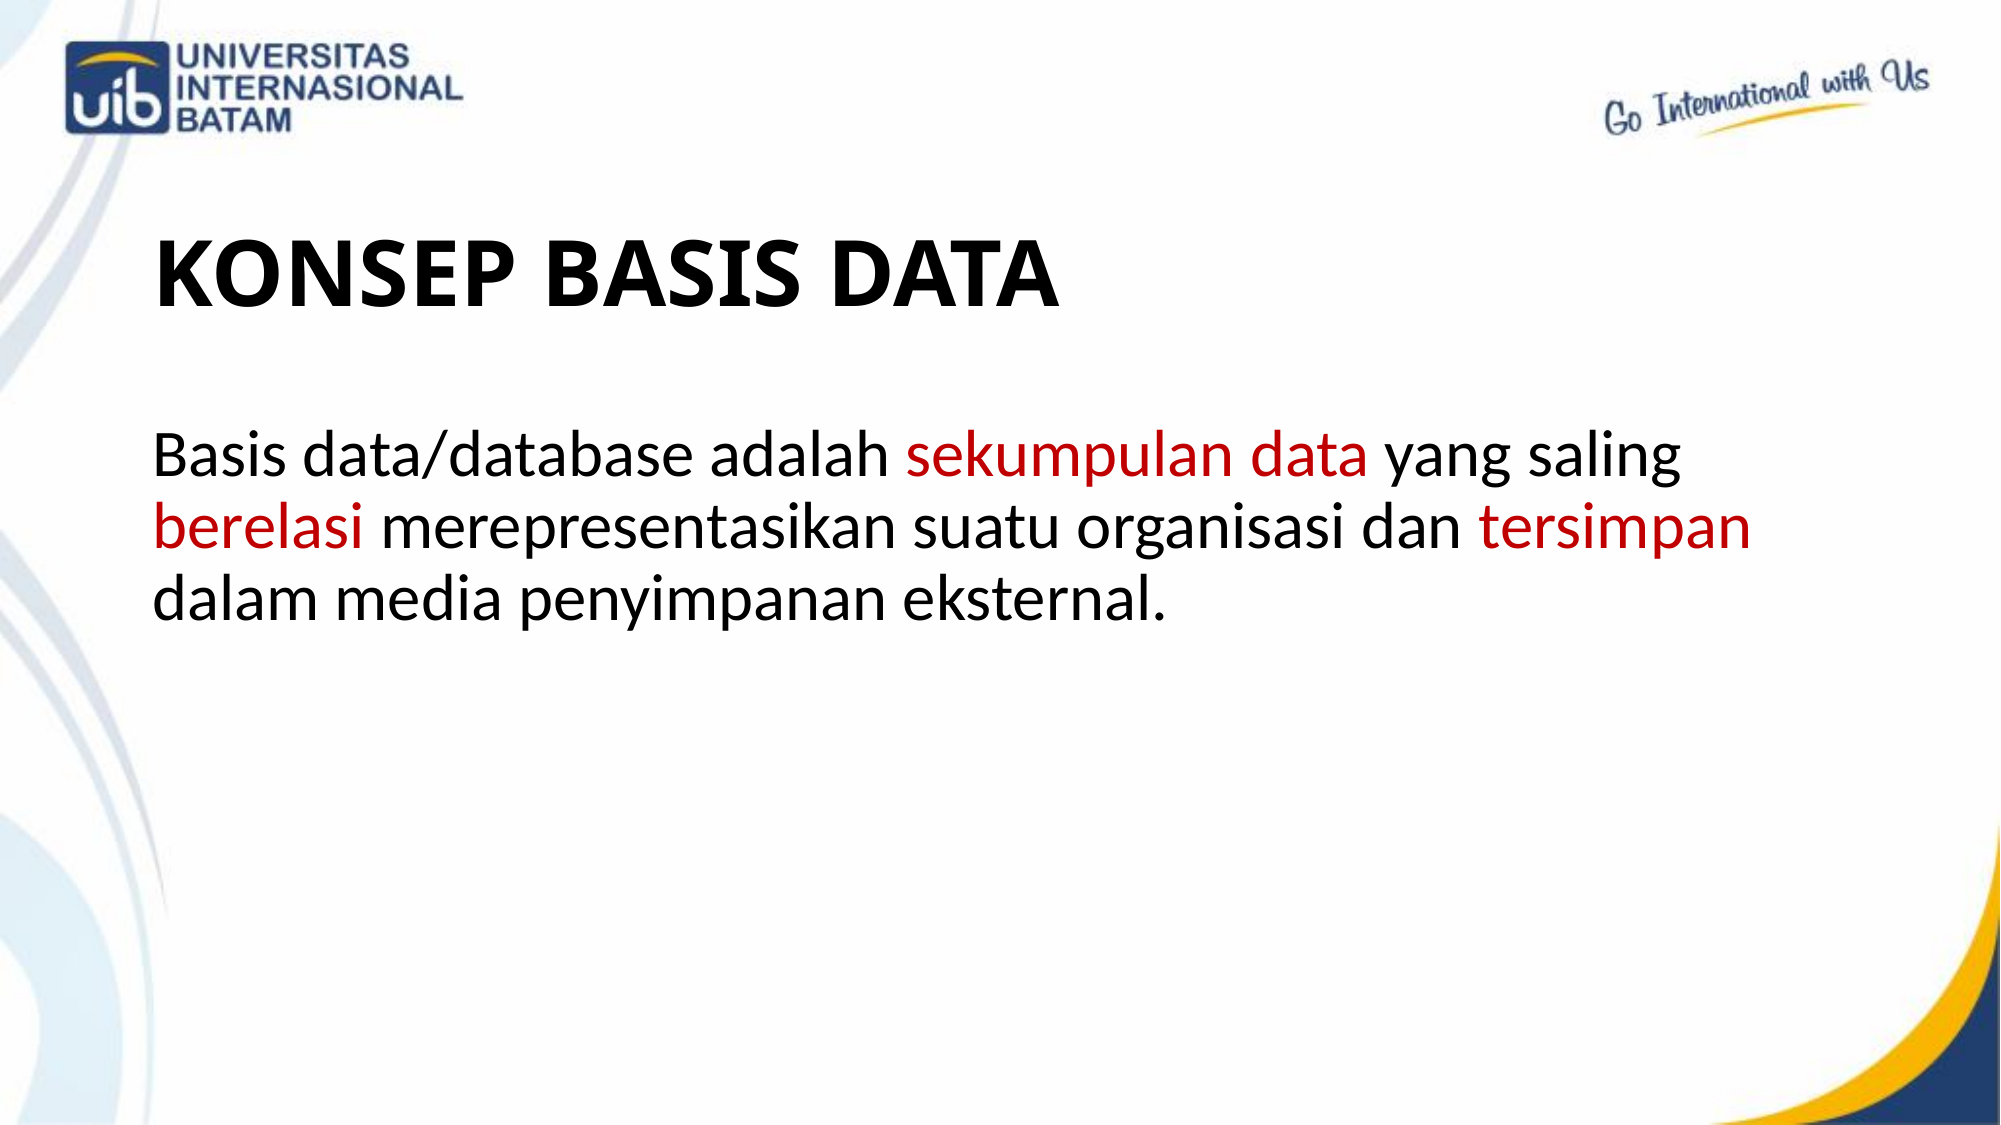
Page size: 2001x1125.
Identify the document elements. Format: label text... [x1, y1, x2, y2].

picture [0, 0, 2000, 1125]
title KONSEP BASIS DATA [137, 168, 1863, 386]
list Basis data/database adalah sekumpulan data yang saling berelasi merepresentasikan suatu organisasi dan tersimpan dalam media penyimpanan eksternal. [137, 411, 1863, 1059]
